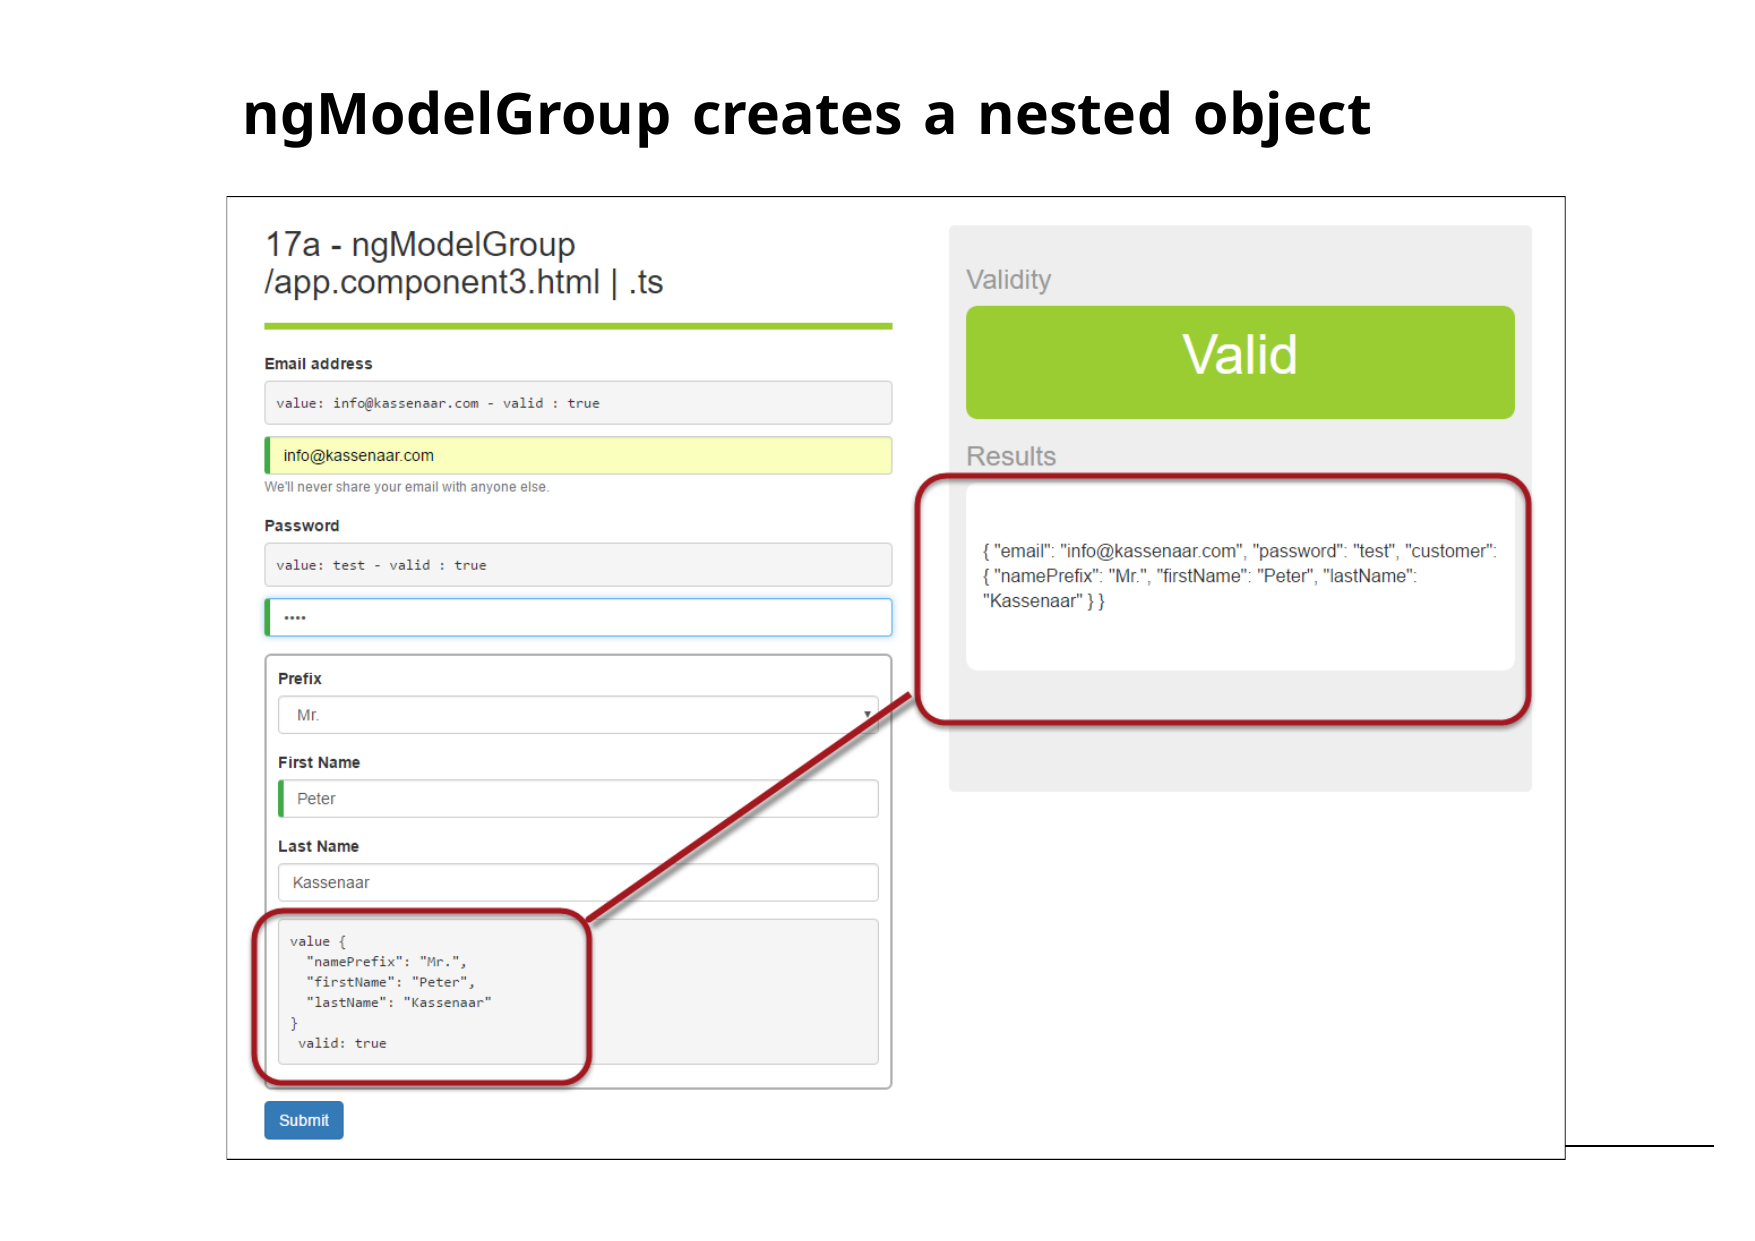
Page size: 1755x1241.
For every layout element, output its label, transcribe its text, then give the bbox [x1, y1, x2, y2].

text_box [226, 196, 1566, 1160]
text_box ngModelGroup creates a nested object [240, 77, 1502, 147]
